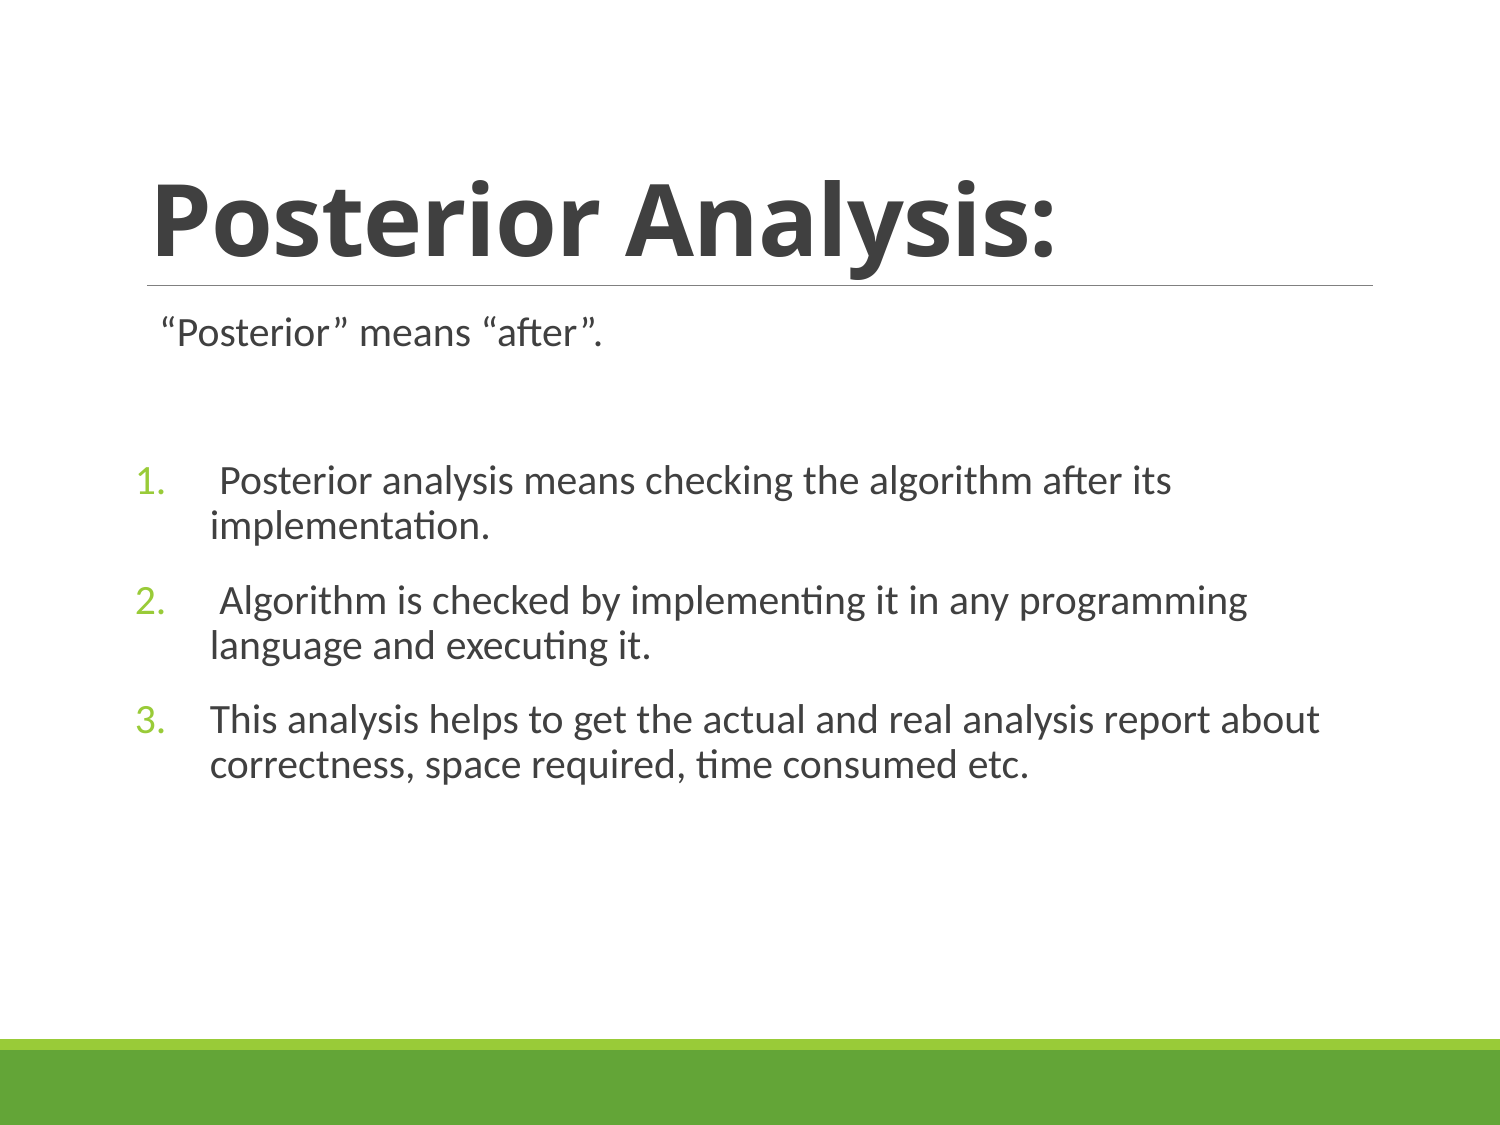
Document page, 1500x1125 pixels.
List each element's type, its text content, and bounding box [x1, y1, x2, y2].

list “Posterior” means “after”. Posterior analysis means checking the algorithm after its implementation. Algorithm is checked by implementing it in any programming language and executing it. This analysis helps to get the actual and real analysis report about correctness, space required, time consumed etc. [134, 302, 1373, 963]
title Posterior Analysis: [134, 47, 1373, 285]
